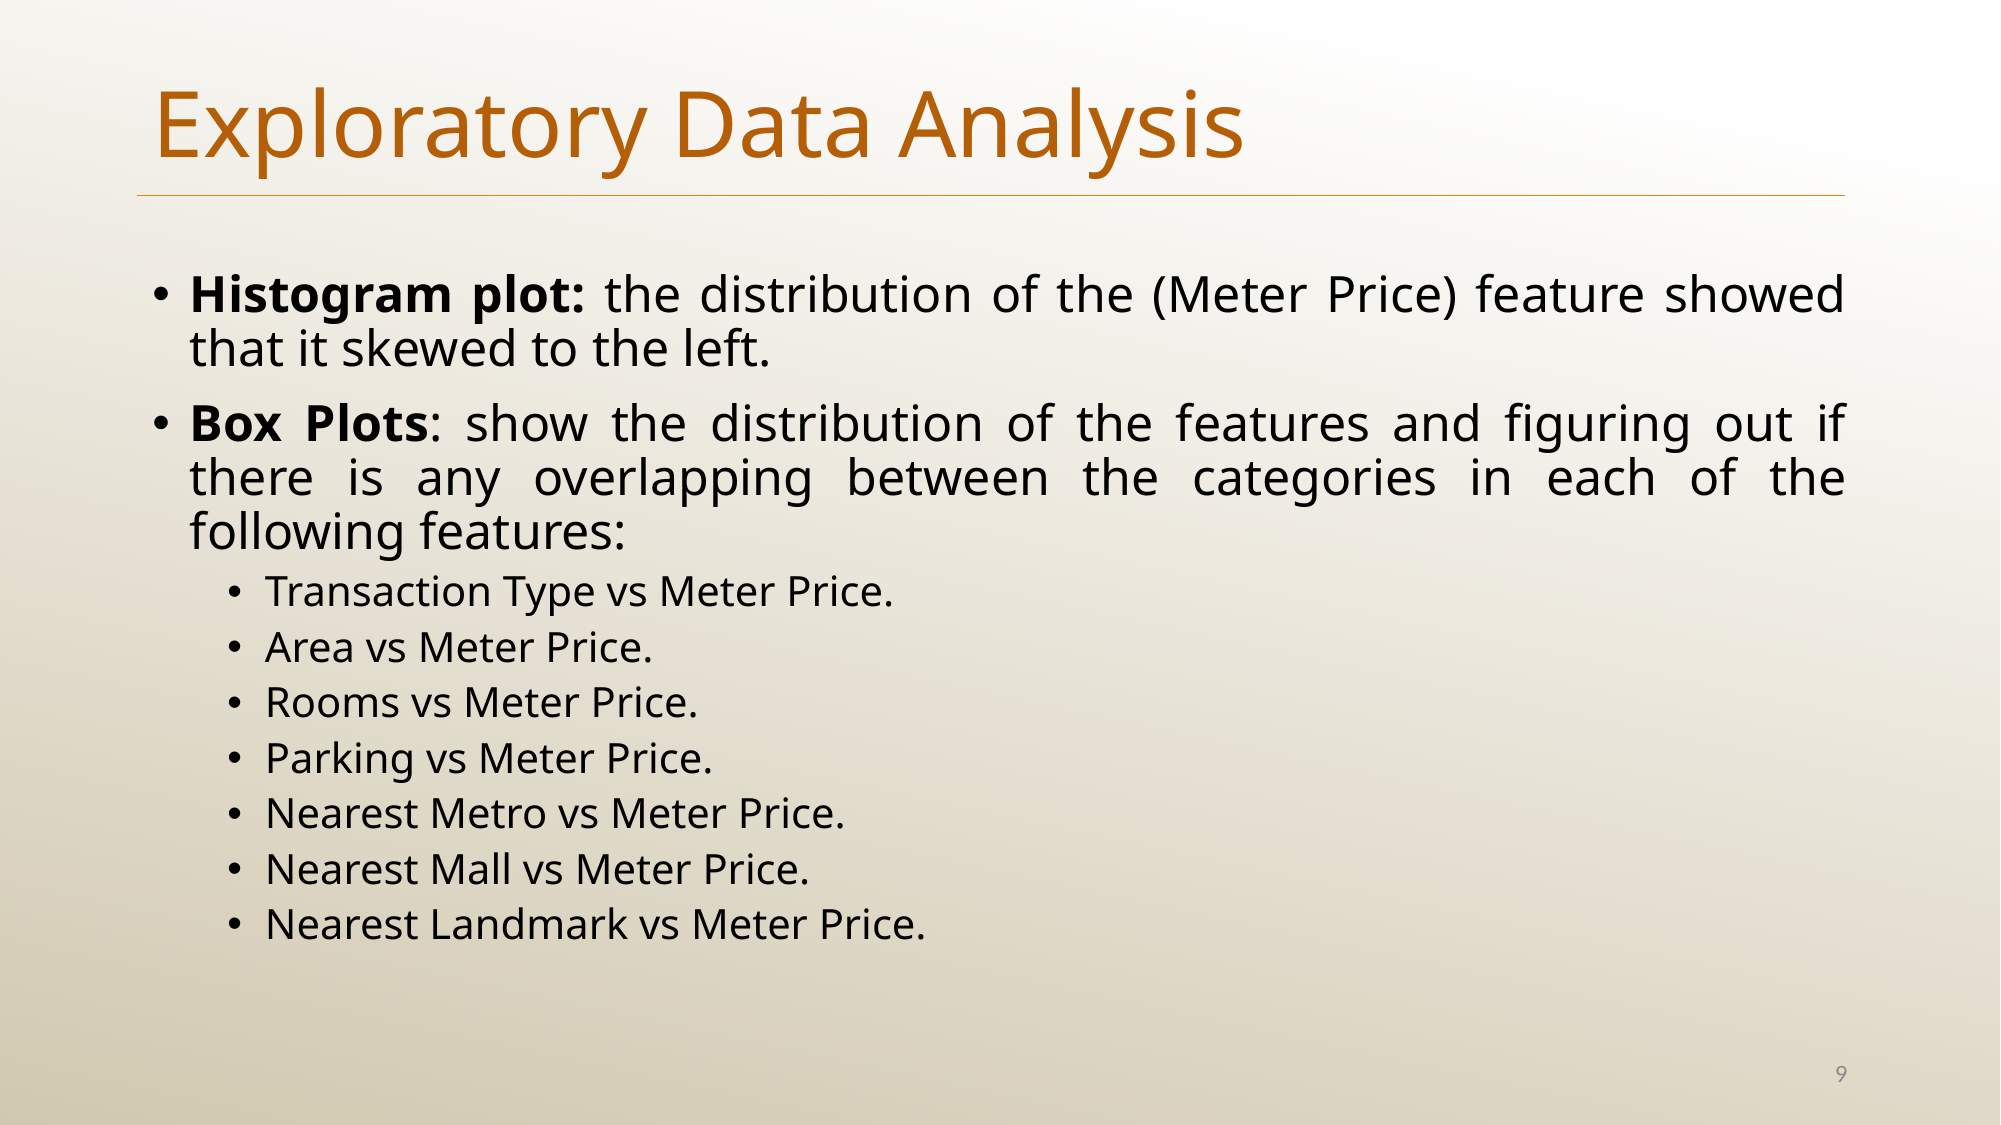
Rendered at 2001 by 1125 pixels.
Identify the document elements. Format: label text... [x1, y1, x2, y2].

list Histogram plot: the distribution of the (Meter Price) feature showed that it skewed to the left. Box Plots: show the distribution of the features and figuring out if there is any overlapping between the categories in each of the following features: Transaction Type vs Meter Price. Area vs Meter Price. Rooms vs Meter Price. Parking vs Meter Price. Nearest Metro vs Meter Price. Nearest Mall vs Meter Price. Nearest Landmark vs Meter Price. [137, 262, 1863, 1043]
slide_number 9 [1412, 1042, 1863, 1103]
text_box Exploratory Data Analysis [137, 59, 1863, 196]
